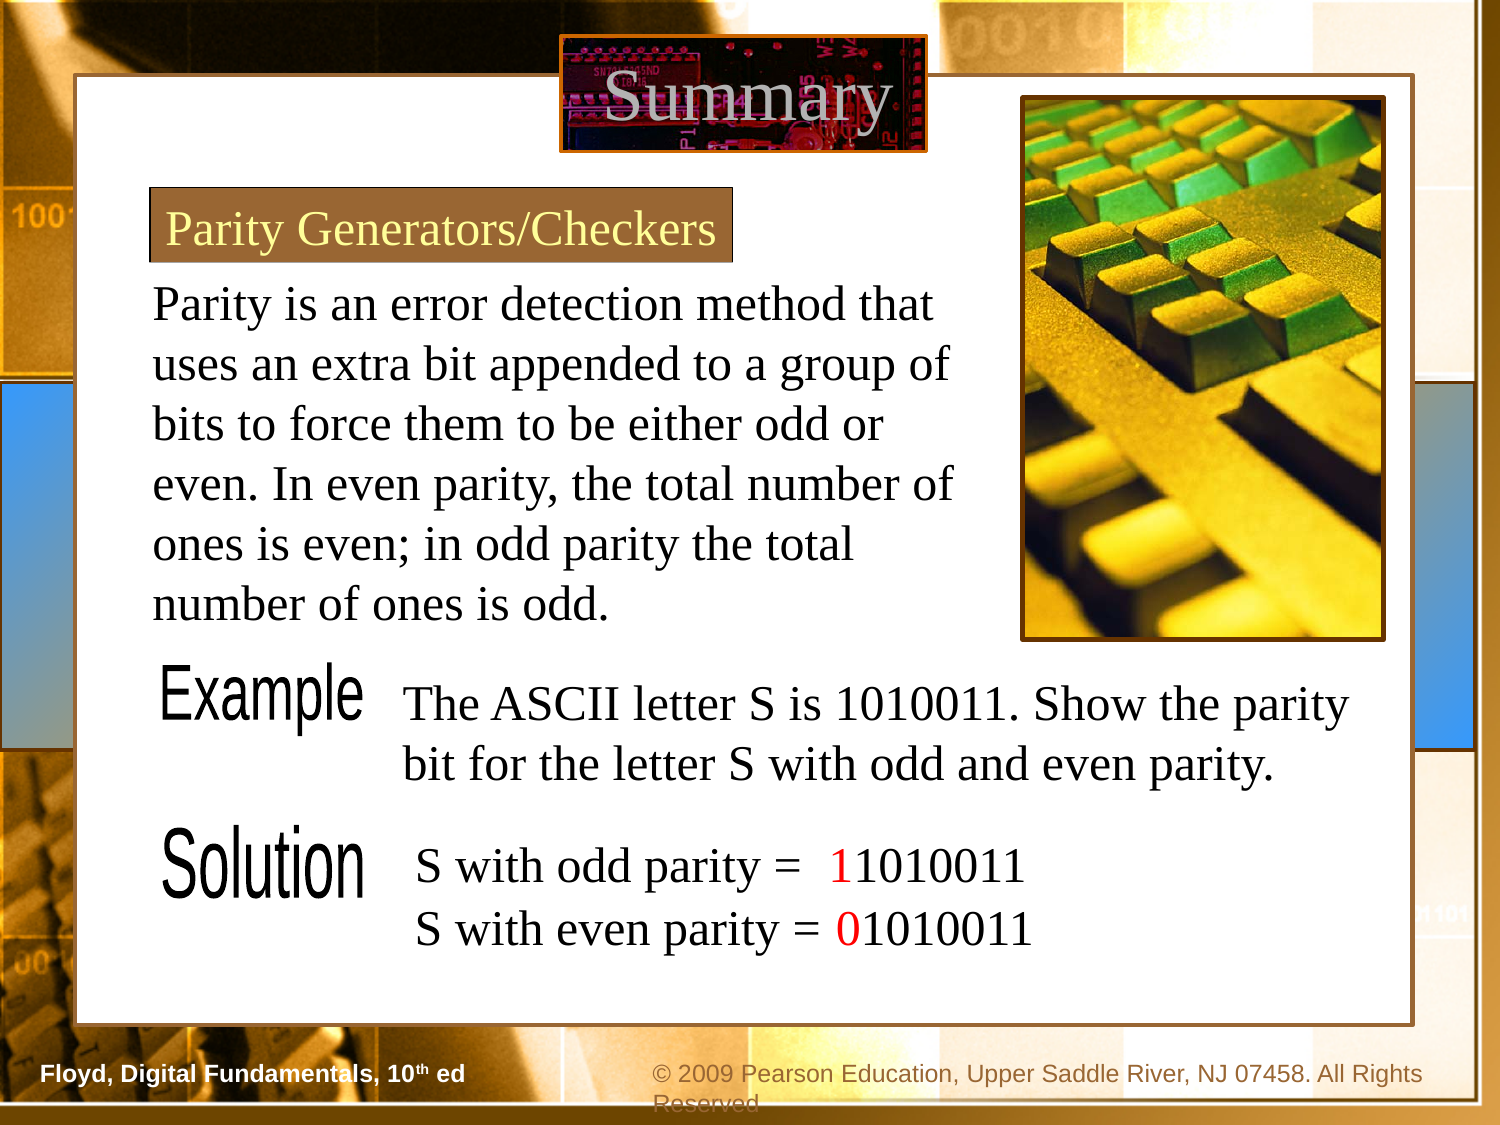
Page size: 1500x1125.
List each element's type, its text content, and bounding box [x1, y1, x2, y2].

picture [0, 0, 1500, 1125]
text_box 01010011 [820, 887, 1049, 963]
text_box 11010011 [886, 824, 1041, 887]
text_box S with odd parity = [399, 824, 886, 887]
text_box The ASCII letter S is 1010011. Show the parity bit for the letter S with odd and even parity. [387, 662, 1375, 798]
text_box Parity Generators/Checkers [150, 187, 733, 262]
text_box S with even parity = [399, 887, 820, 963]
picture [562, 37, 925, 150]
text_box Parity is an error detection method that uses an extra bit appended to a group of bits to force them to be either odd or even. In even parity, the total number of ones is even; in odd parity the total number of ones is odd. [137, 262, 1000, 638]
picture [1024, 99, 1382, 638]
